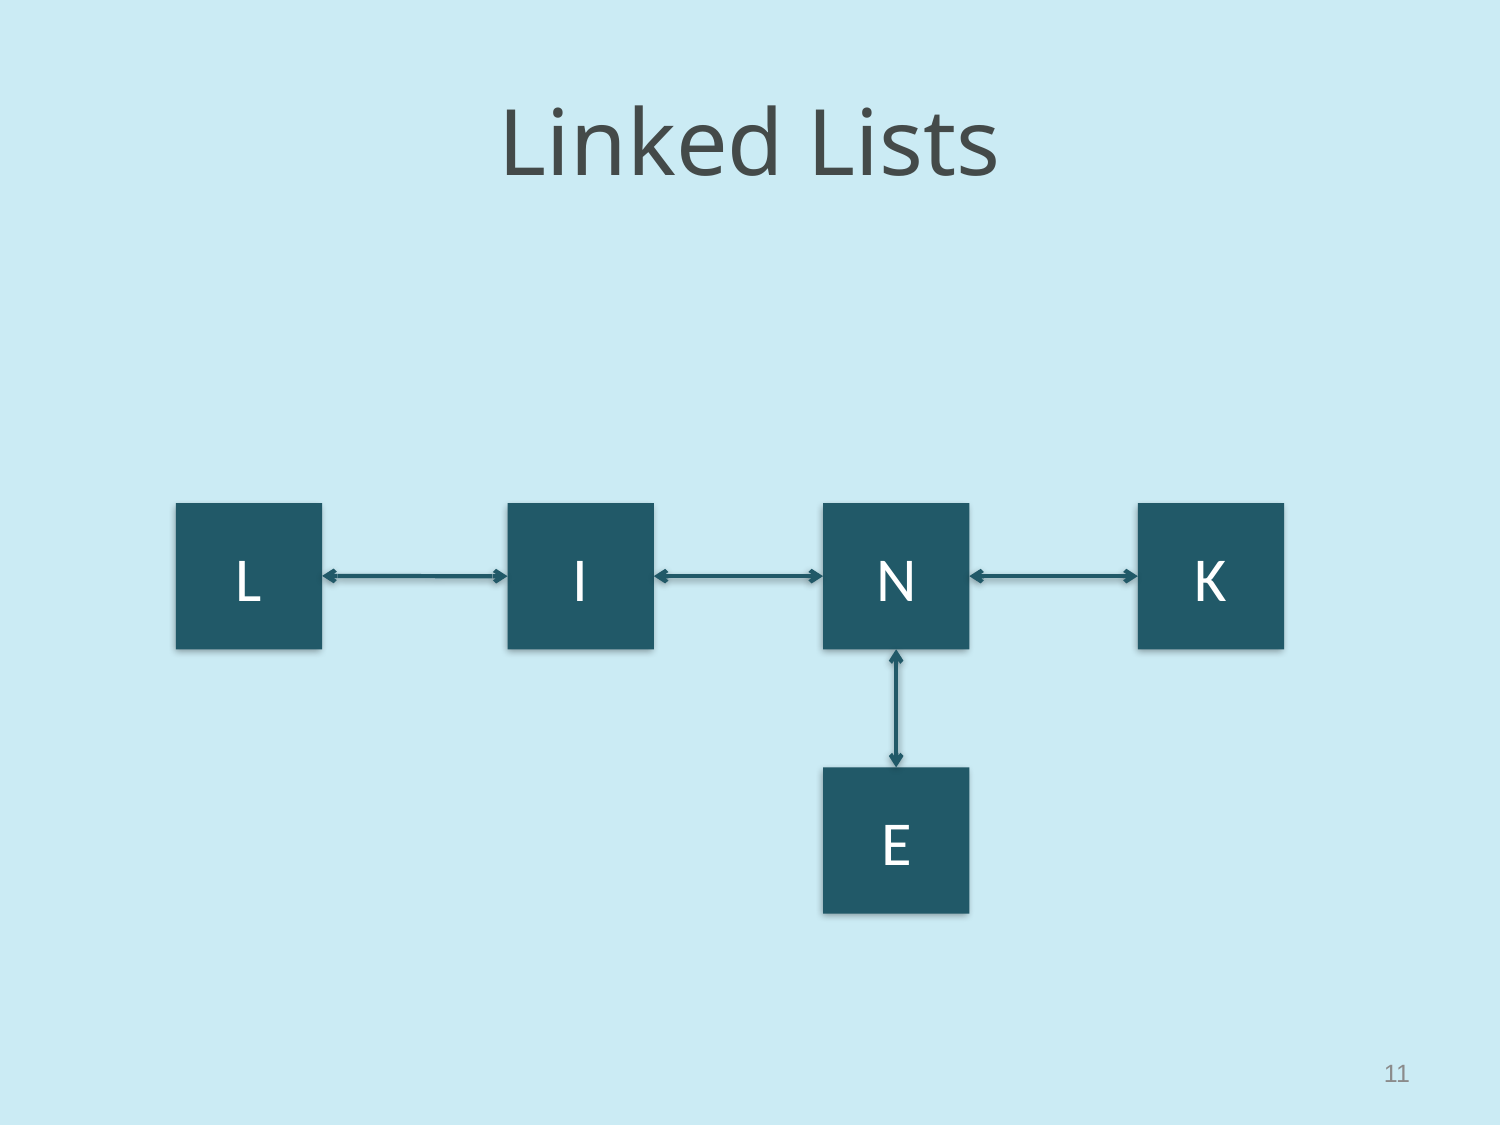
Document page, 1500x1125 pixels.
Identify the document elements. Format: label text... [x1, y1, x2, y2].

text_box I [507, 502, 655, 650]
slide_number 11 [1074, 1042, 1425, 1103]
text_box L [175, 502, 323, 650]
text_box N [822, 502, 970, 650]
title Linked Lists [75, 45, 1425, 233]
text_box E [822, 767, 970, 914]
text_box K [1137, 502, 1285, 650]
